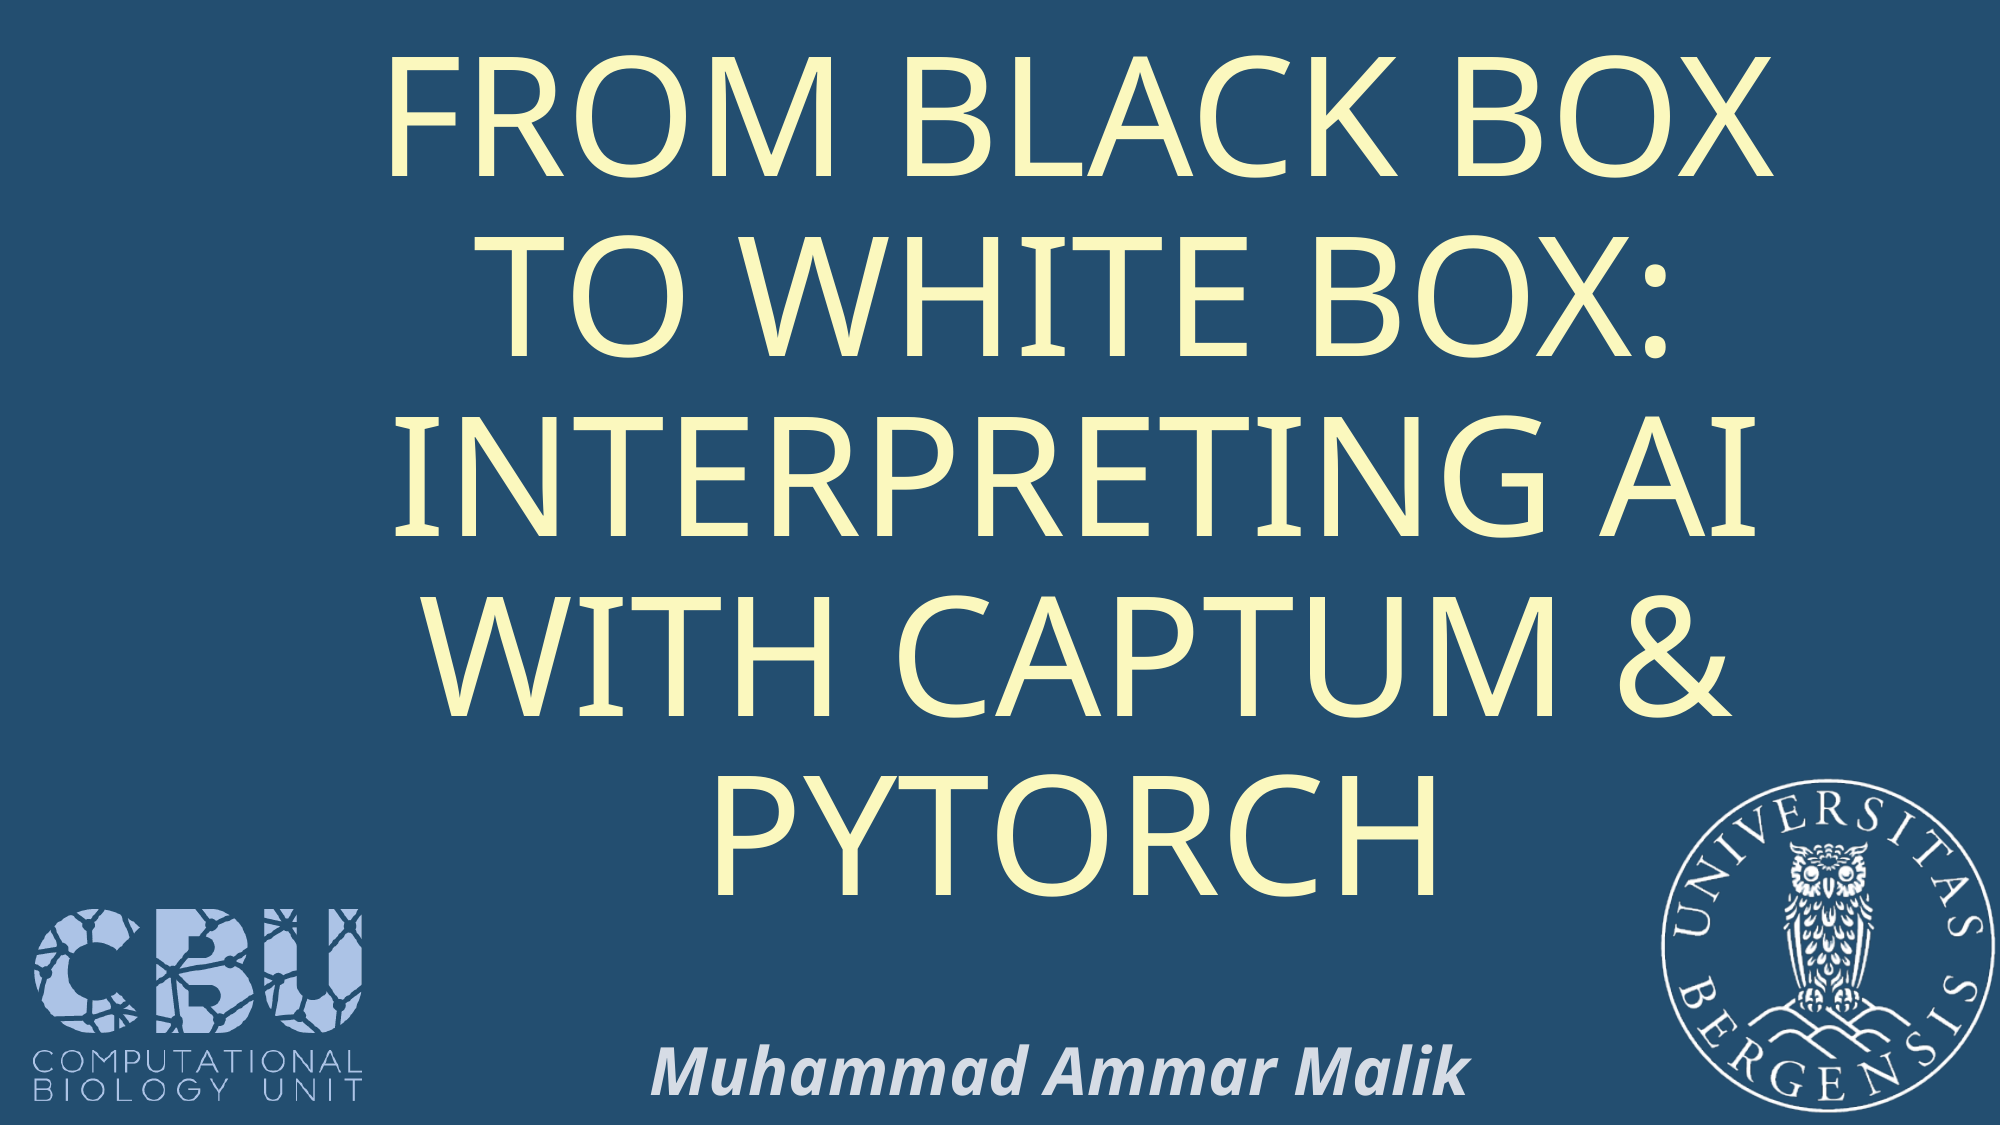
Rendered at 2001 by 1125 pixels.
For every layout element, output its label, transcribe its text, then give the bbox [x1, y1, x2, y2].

picture [33, 909, 362, 1101]
picture [1619, 737, 2000, 1125]
subtitle Muhammad Ammar Malik [428, 1030, 1619, 1125]
title FROM BLACK BOX TO WHITE BOX: INTERPRETING AI WITH CAPTUM & PYTORCH [326, 547, 1827, 940]
